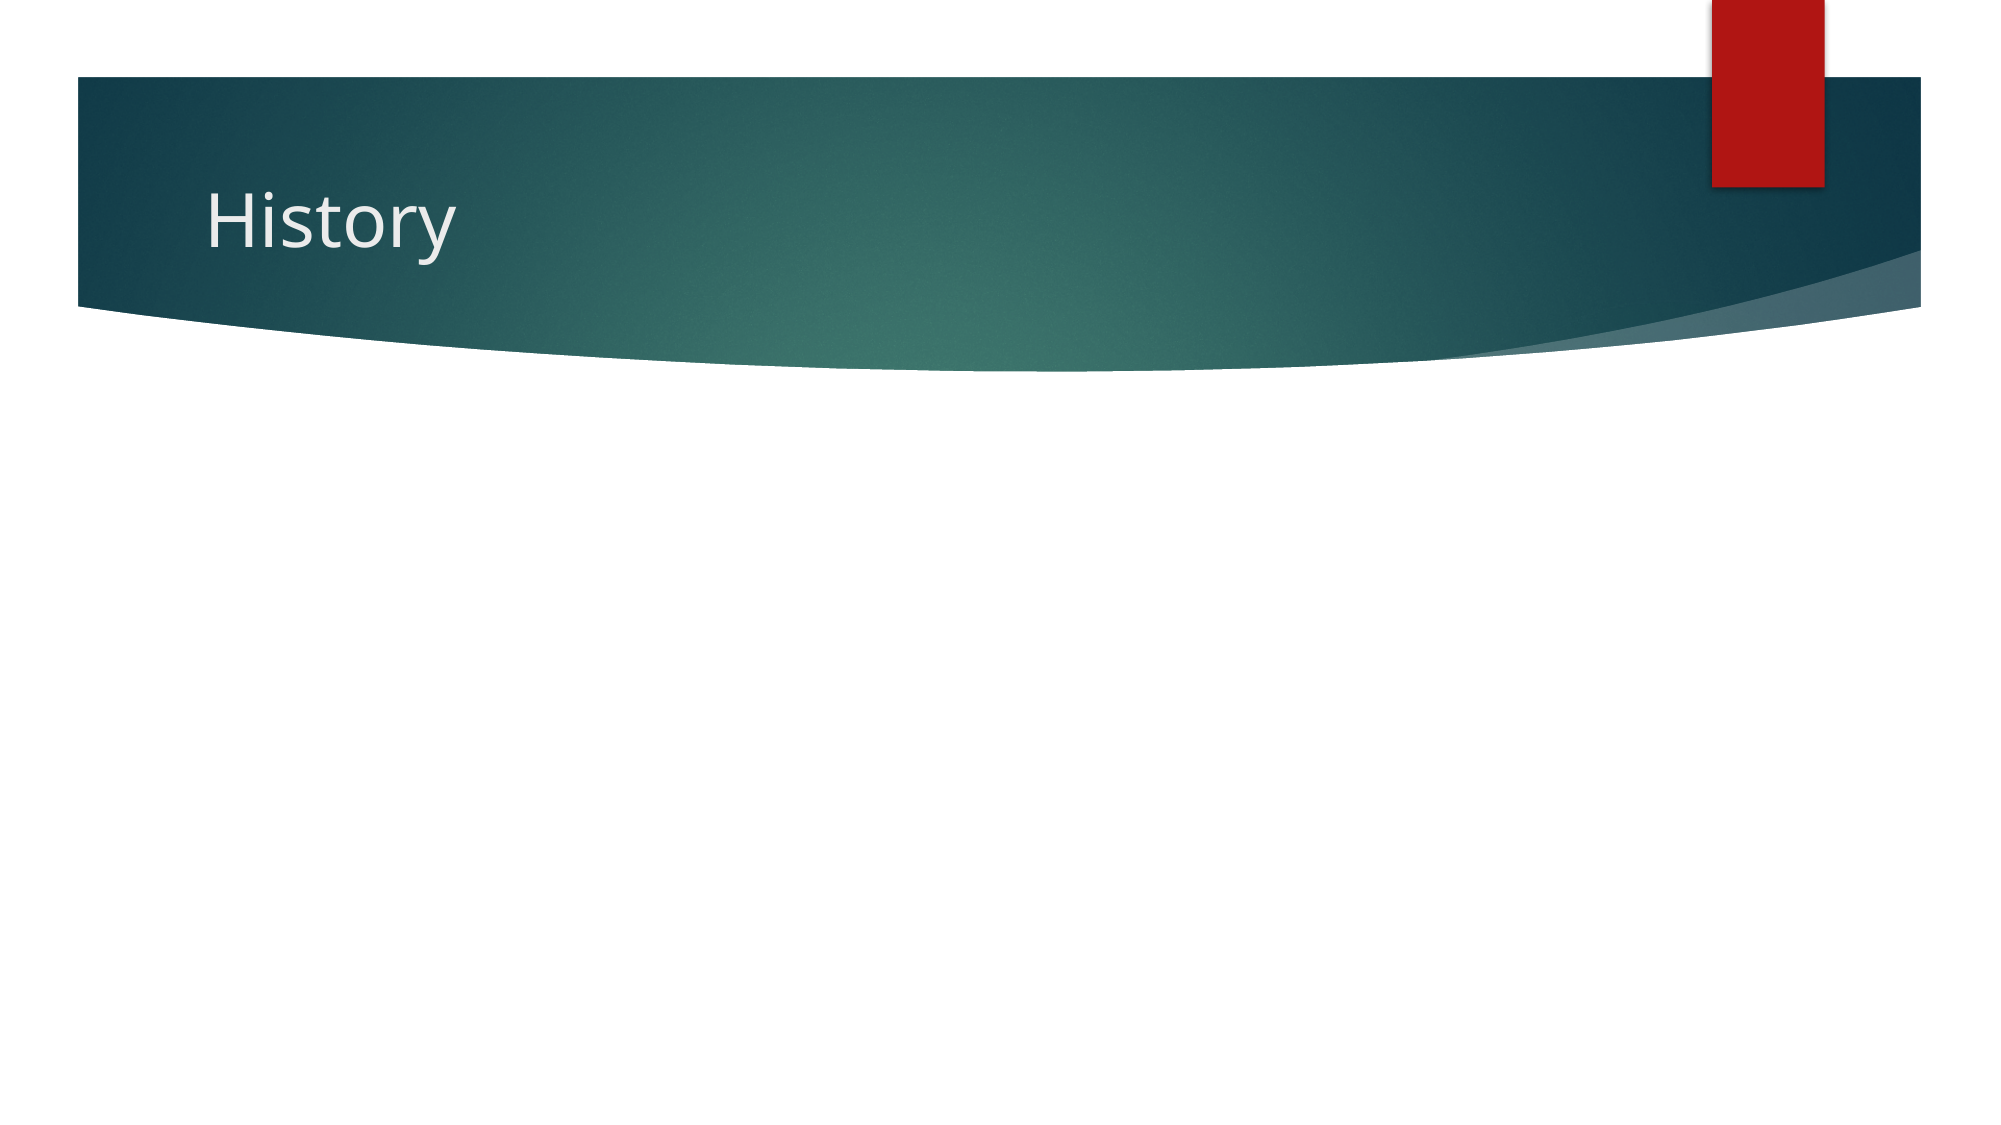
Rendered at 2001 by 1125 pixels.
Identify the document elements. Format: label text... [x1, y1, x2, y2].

title History [189, 159, 1638, 276]
